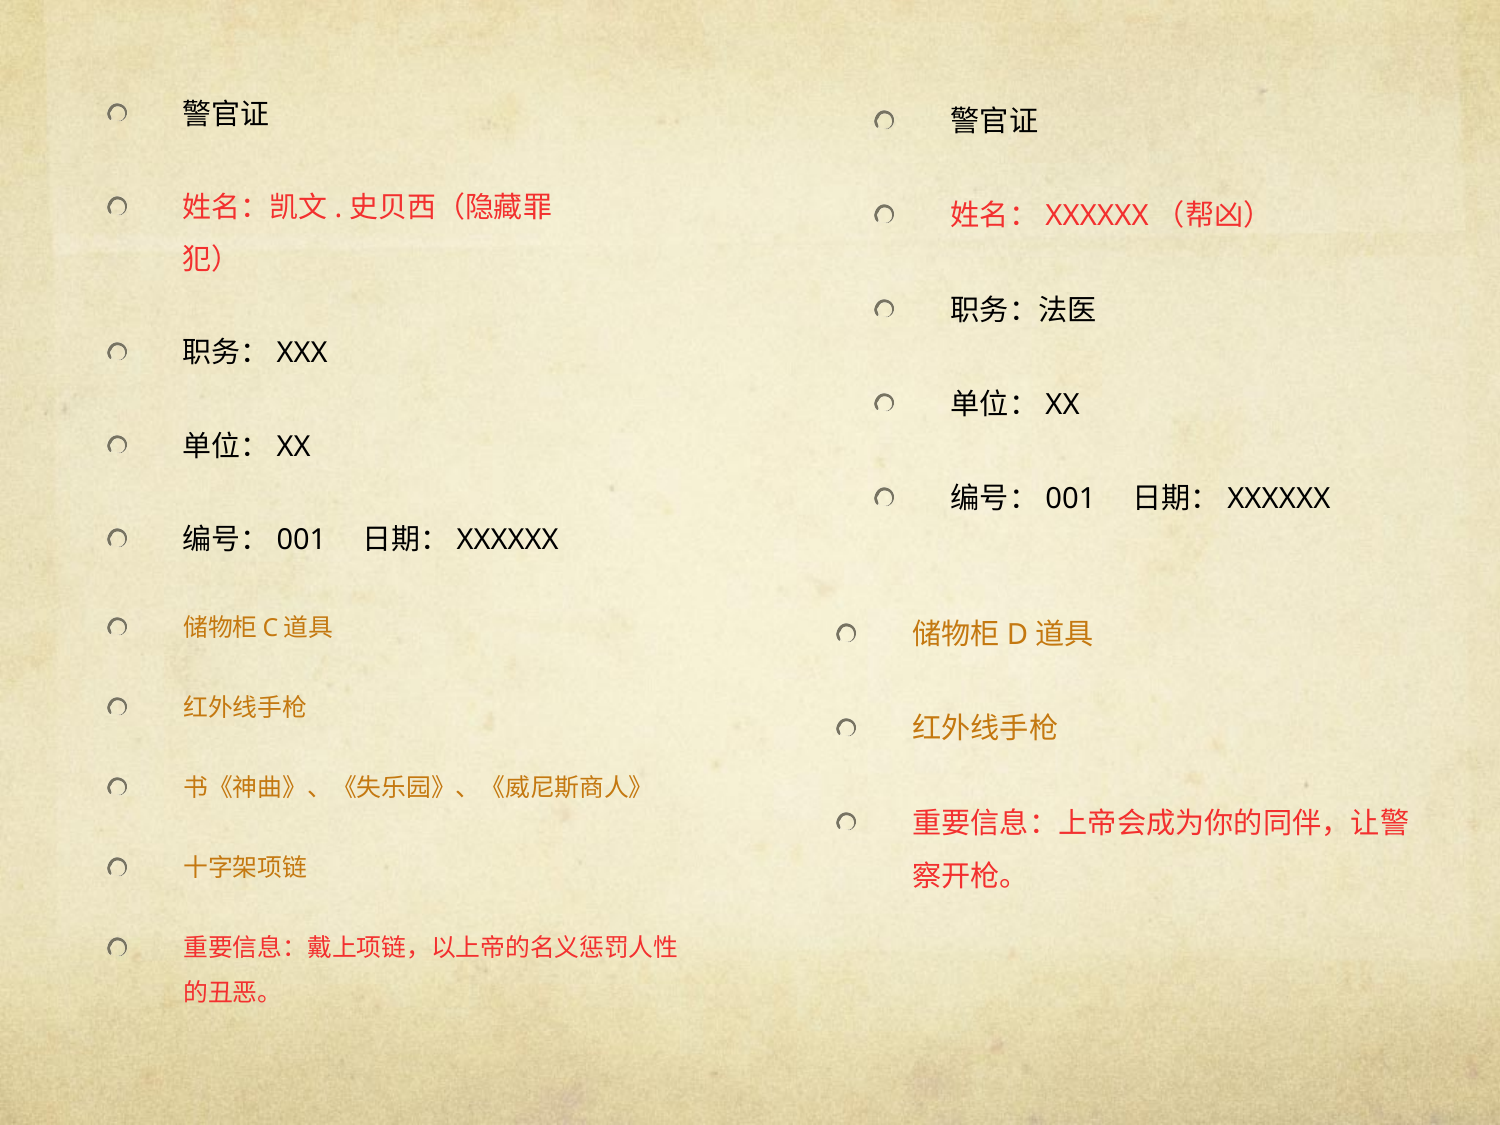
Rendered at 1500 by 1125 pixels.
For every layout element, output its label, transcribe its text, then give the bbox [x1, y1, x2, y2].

text_box 储物柜D道具 红外线手枪 重要信息：上帝会成为你的同伴，让警察开枪。 [821, 590, 1436, 1020]
picture [0, 0, 1500, 1125]
text_box 储物柜C道具 红外线手枪 书《神曲》、《失乐园》、《威尼斯商人》 十字架项链 重要信息：戴上项链，以上帝的名义惩罚人性的丑恶。 [92, 589, 708, 1019]
text_box 警官证 姓名：XXXXXX（帮凶） 职务：法医 单位：XX 编号：001 日期：XXXXXX [859, 77, 1366, 572]
text_box 警官证 姓名：凯文.史贝西（隐藏罪犯） 职务：XXX 单位：XX 编号：001 日期：XXXXXX [92, 70, 599, 565]
